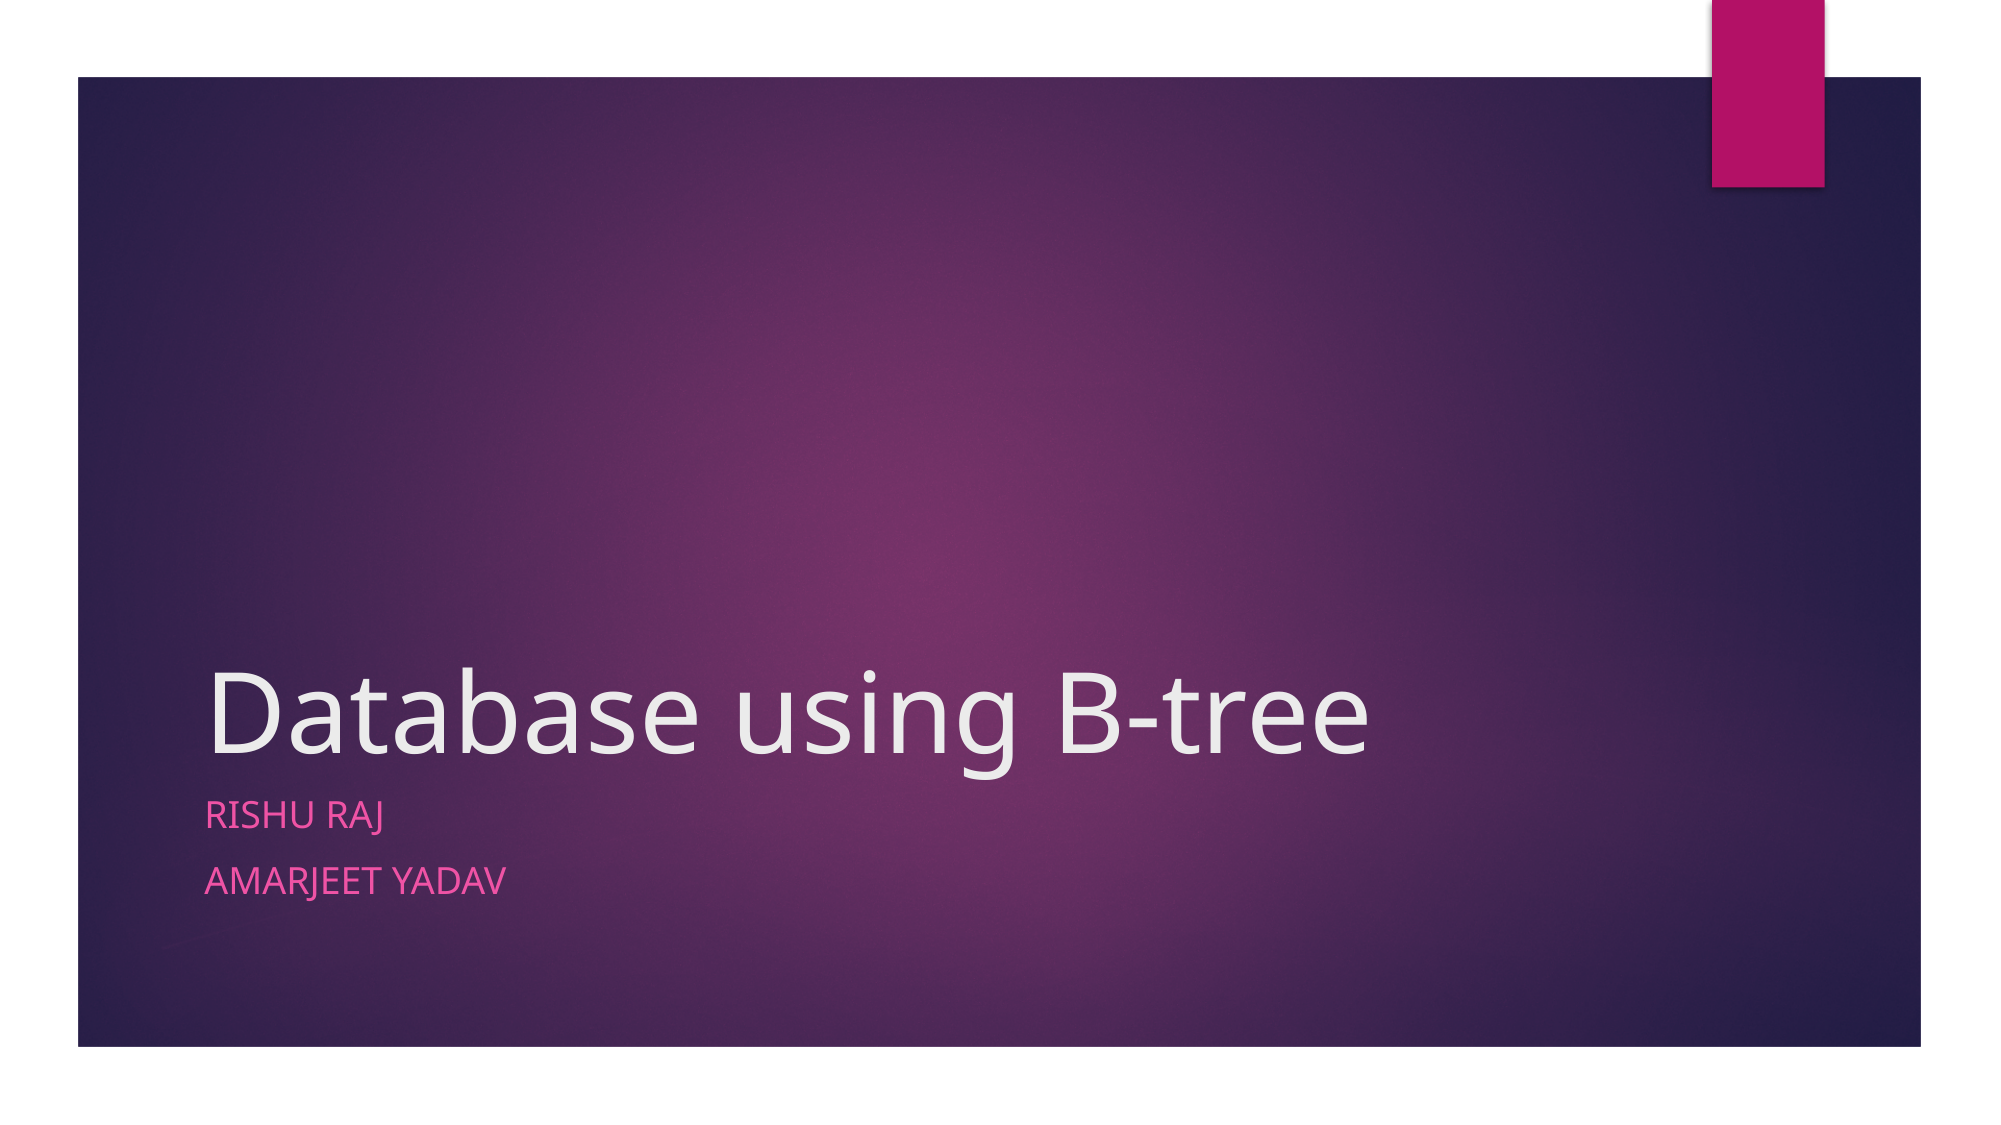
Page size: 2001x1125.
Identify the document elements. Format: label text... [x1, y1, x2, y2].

subtitle Rishu raj Amarjeet yadav [189, 783, 1638, 925]
title Database using B-tree [189, 344, 1638, 783]
